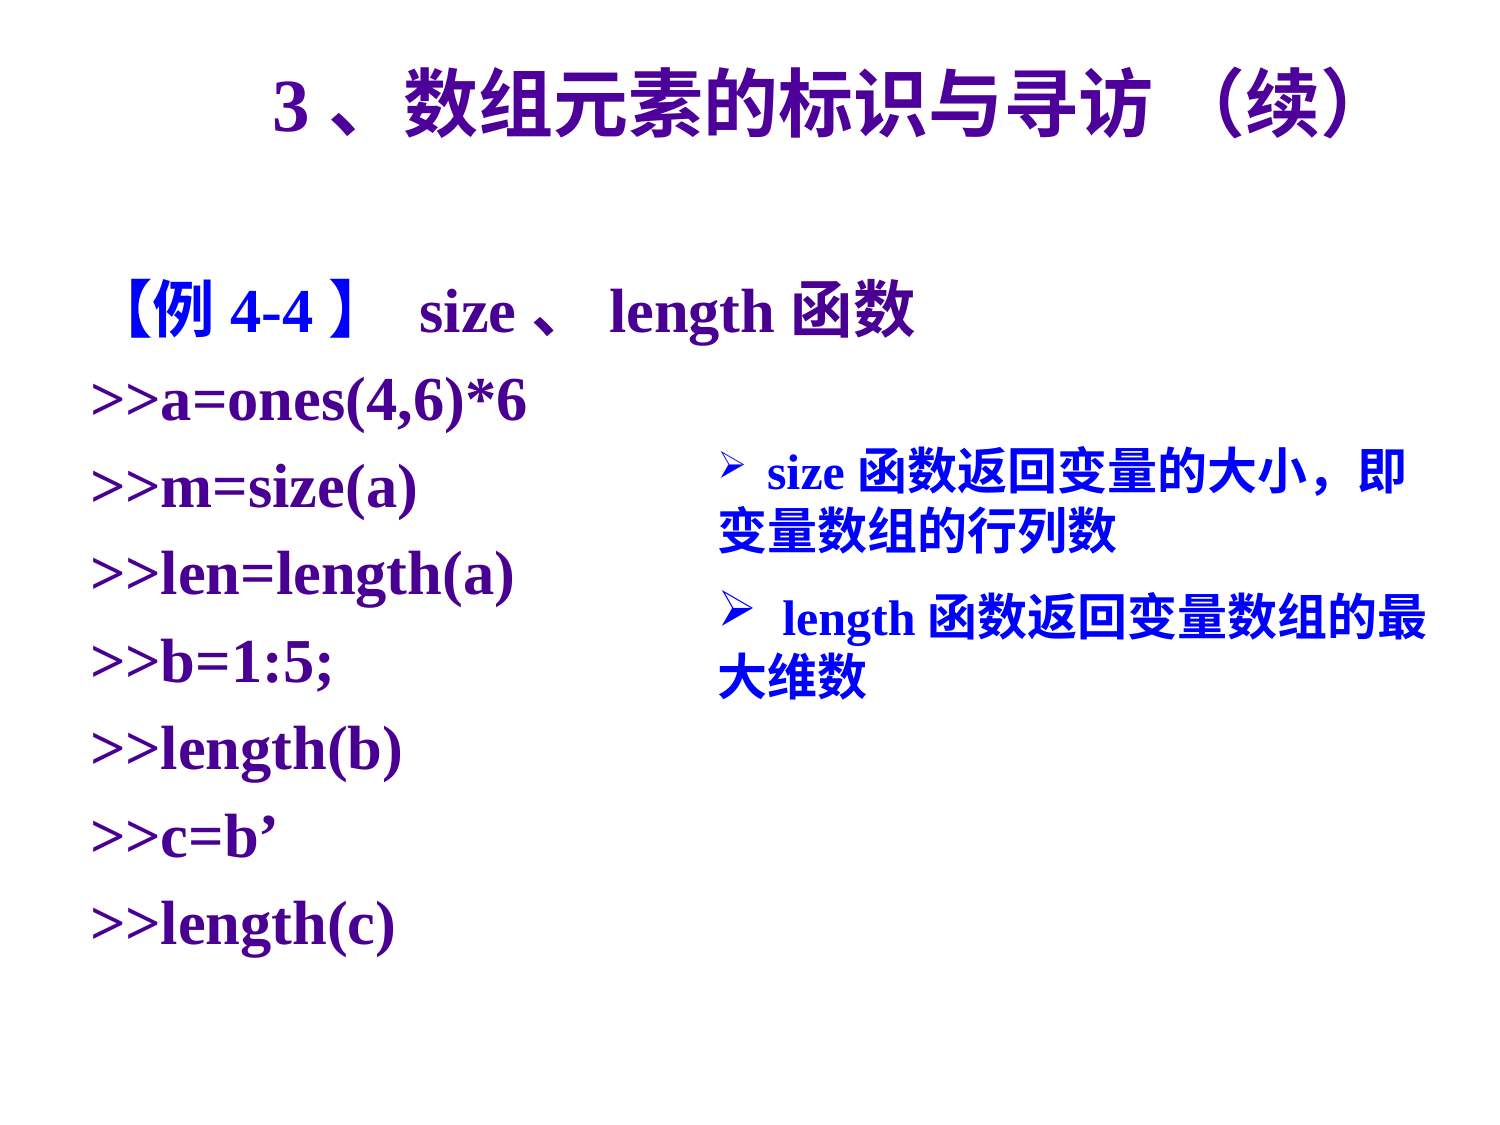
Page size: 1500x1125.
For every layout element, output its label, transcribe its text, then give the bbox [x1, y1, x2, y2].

list 【例4-4】 size、length函数 >>a=ones(4,6)*6 >>m=size(a) >>len=length(a) >>b=1:5; >>length(b) >>c=b’ >>length(c) [75, 262, 1425, 1005]
text_box size函数返回变量的大小，即变量数组的行列数 length函数返回变量数组的最大维数 [702, 432, 1453, 713]
title 3、数组元素的标识与寻访 （续） [194, 48, 1474, 155]
